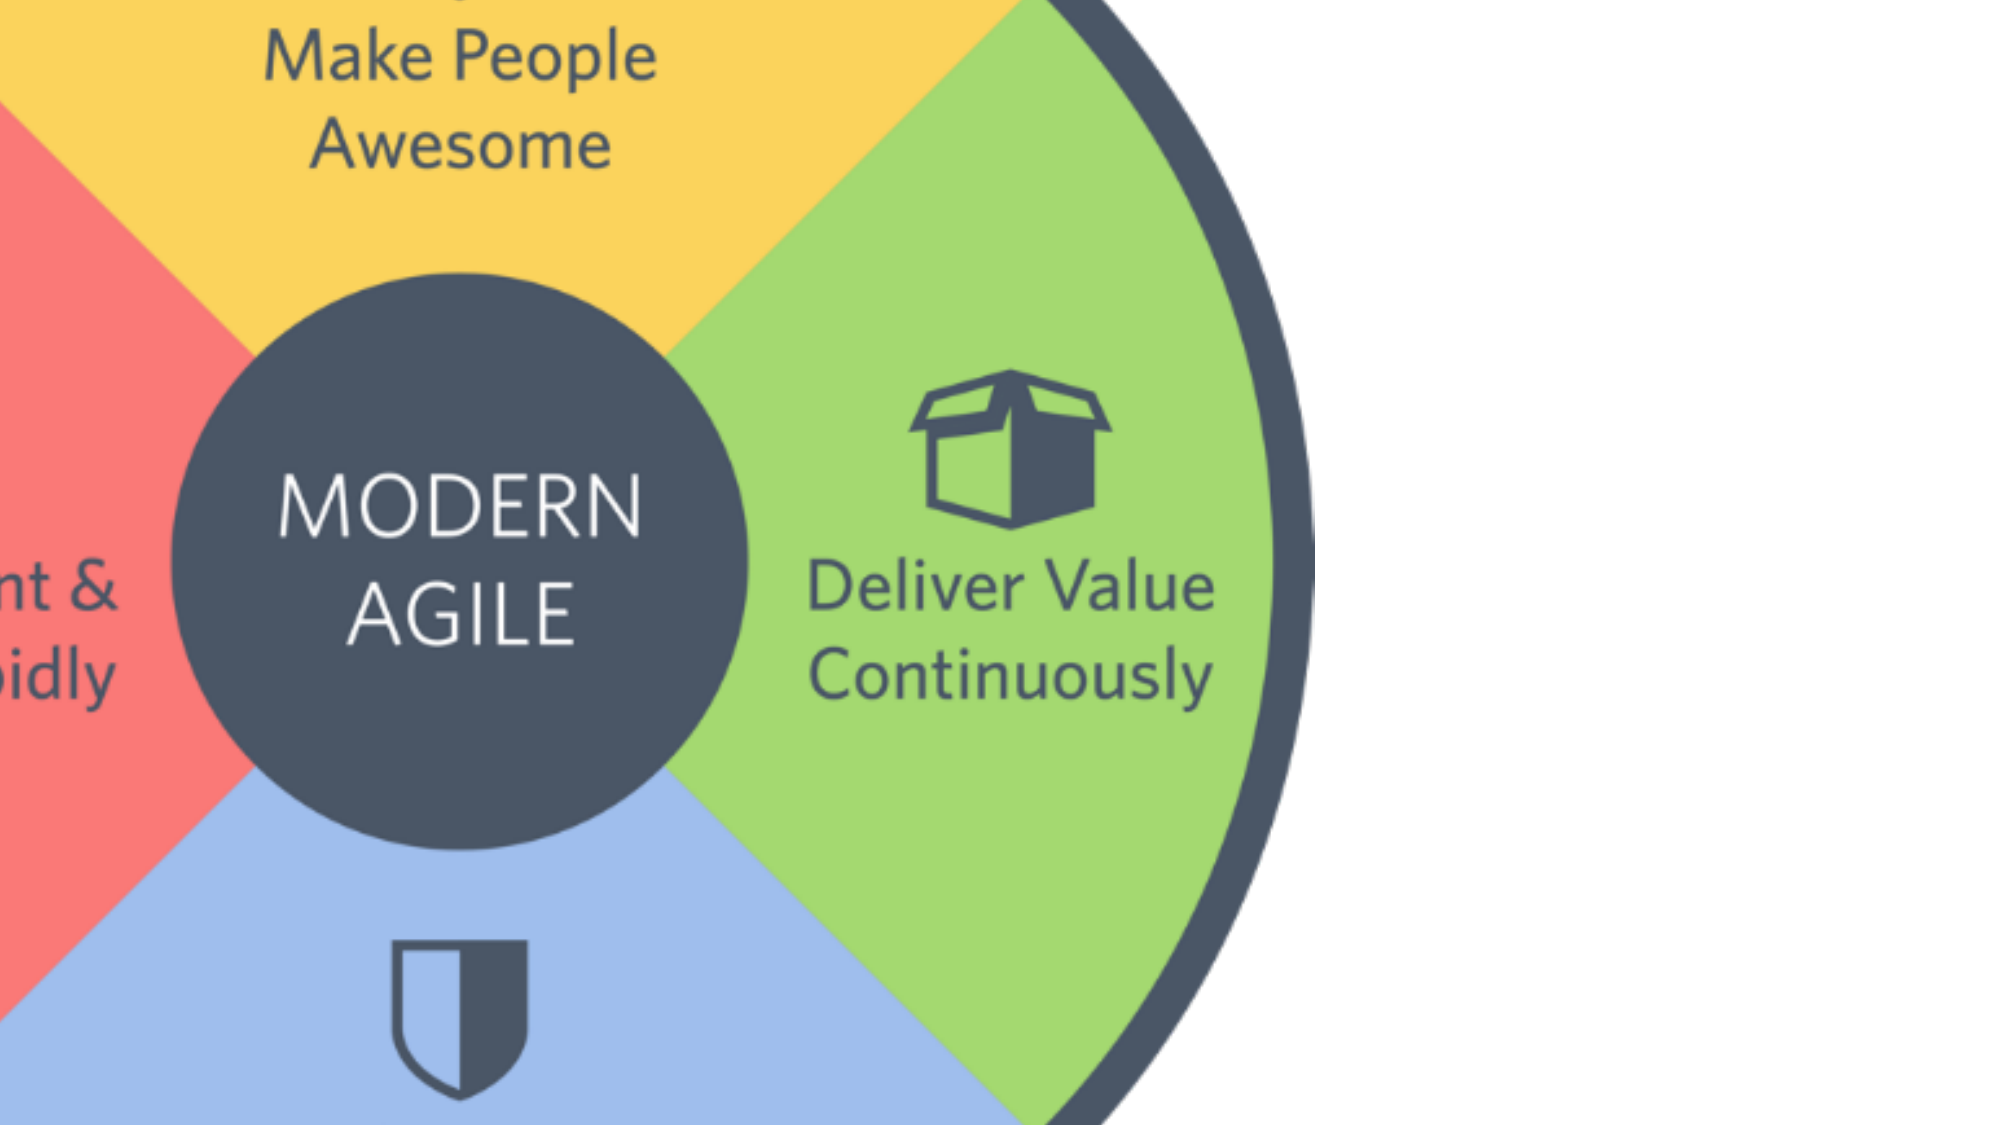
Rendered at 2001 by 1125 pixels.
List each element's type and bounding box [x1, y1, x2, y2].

list [0, 0, 1315, 1125]
